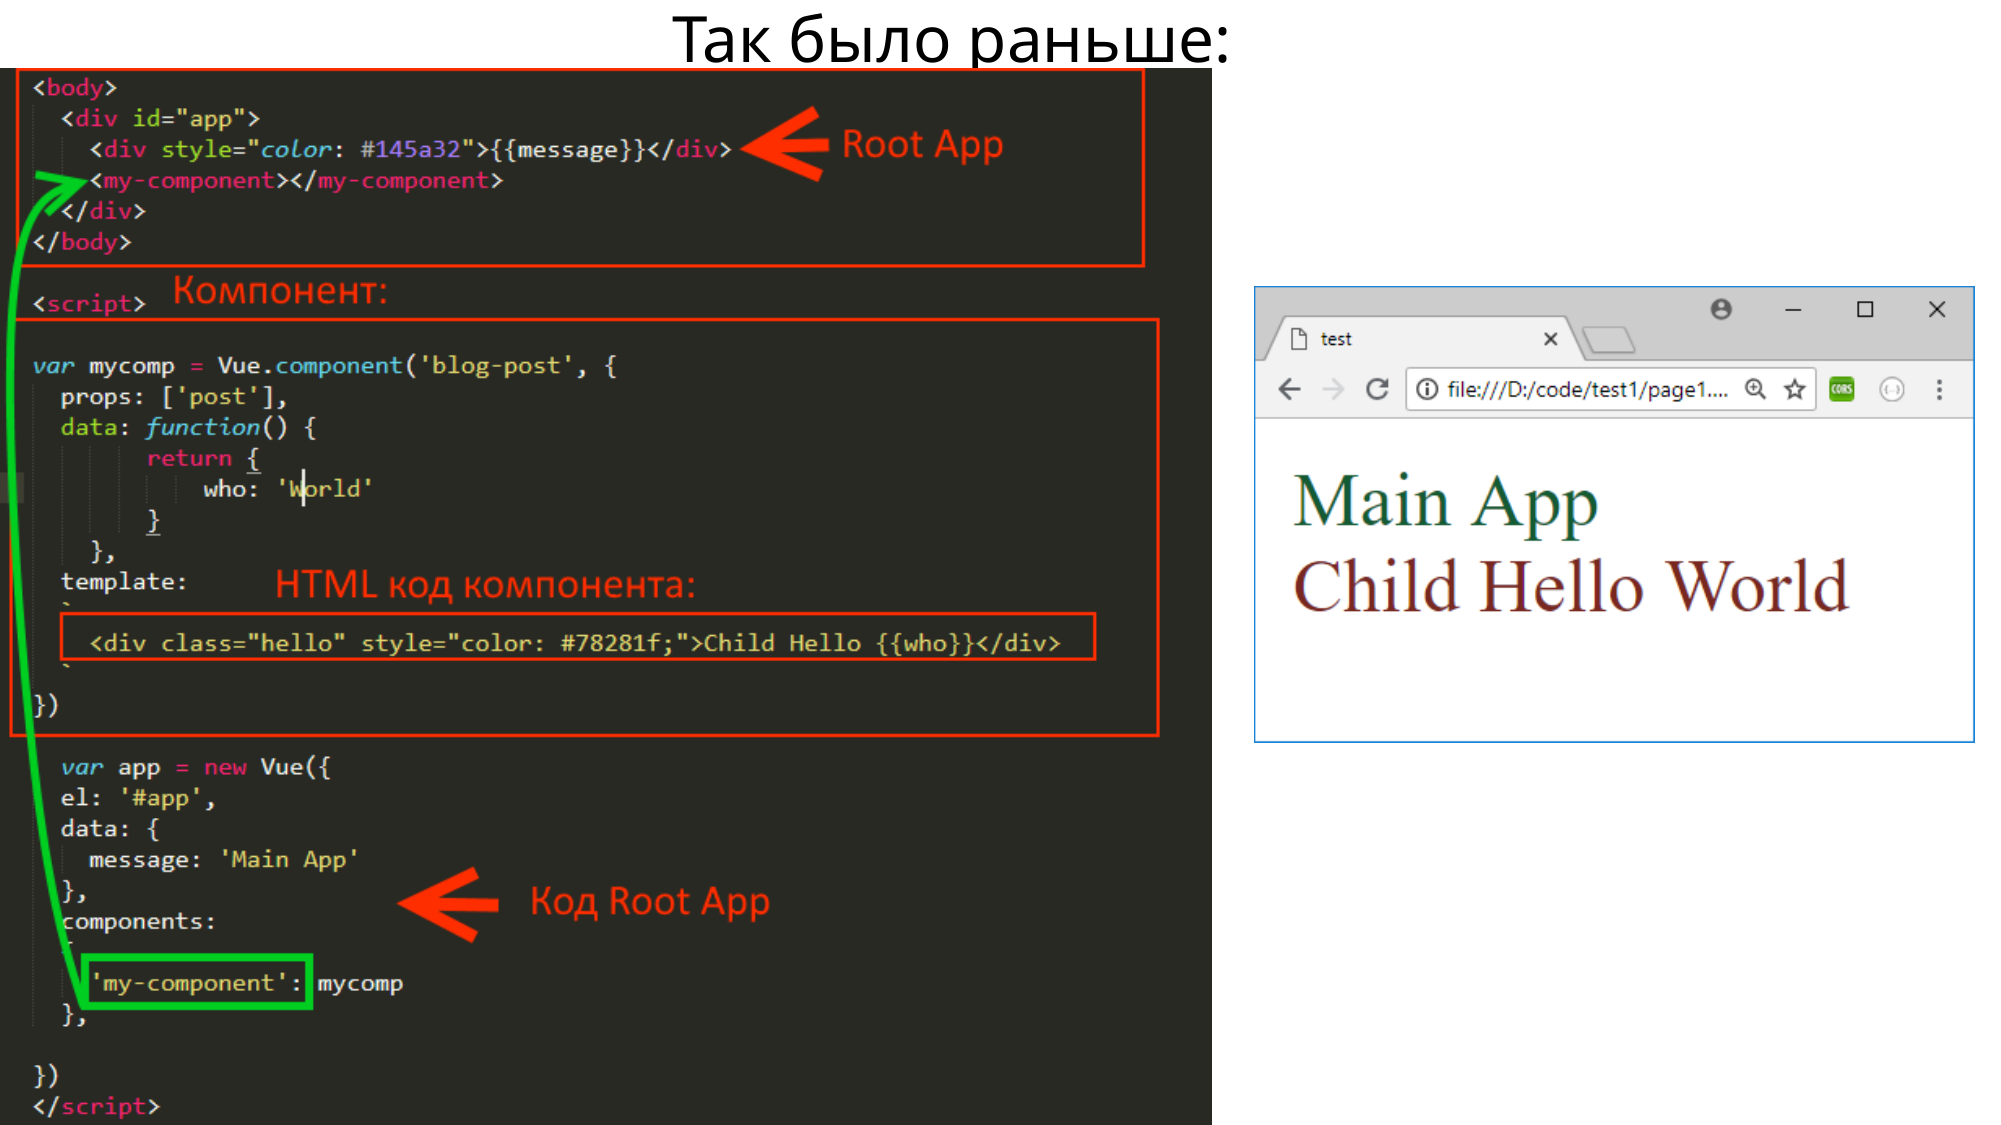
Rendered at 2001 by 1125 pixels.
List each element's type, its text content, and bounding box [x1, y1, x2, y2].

picture [1254, 286, 1975, 743]
picture [0, 68, 1212, 1125]
title Так было раньше: [328, 0, 1575, 85]
